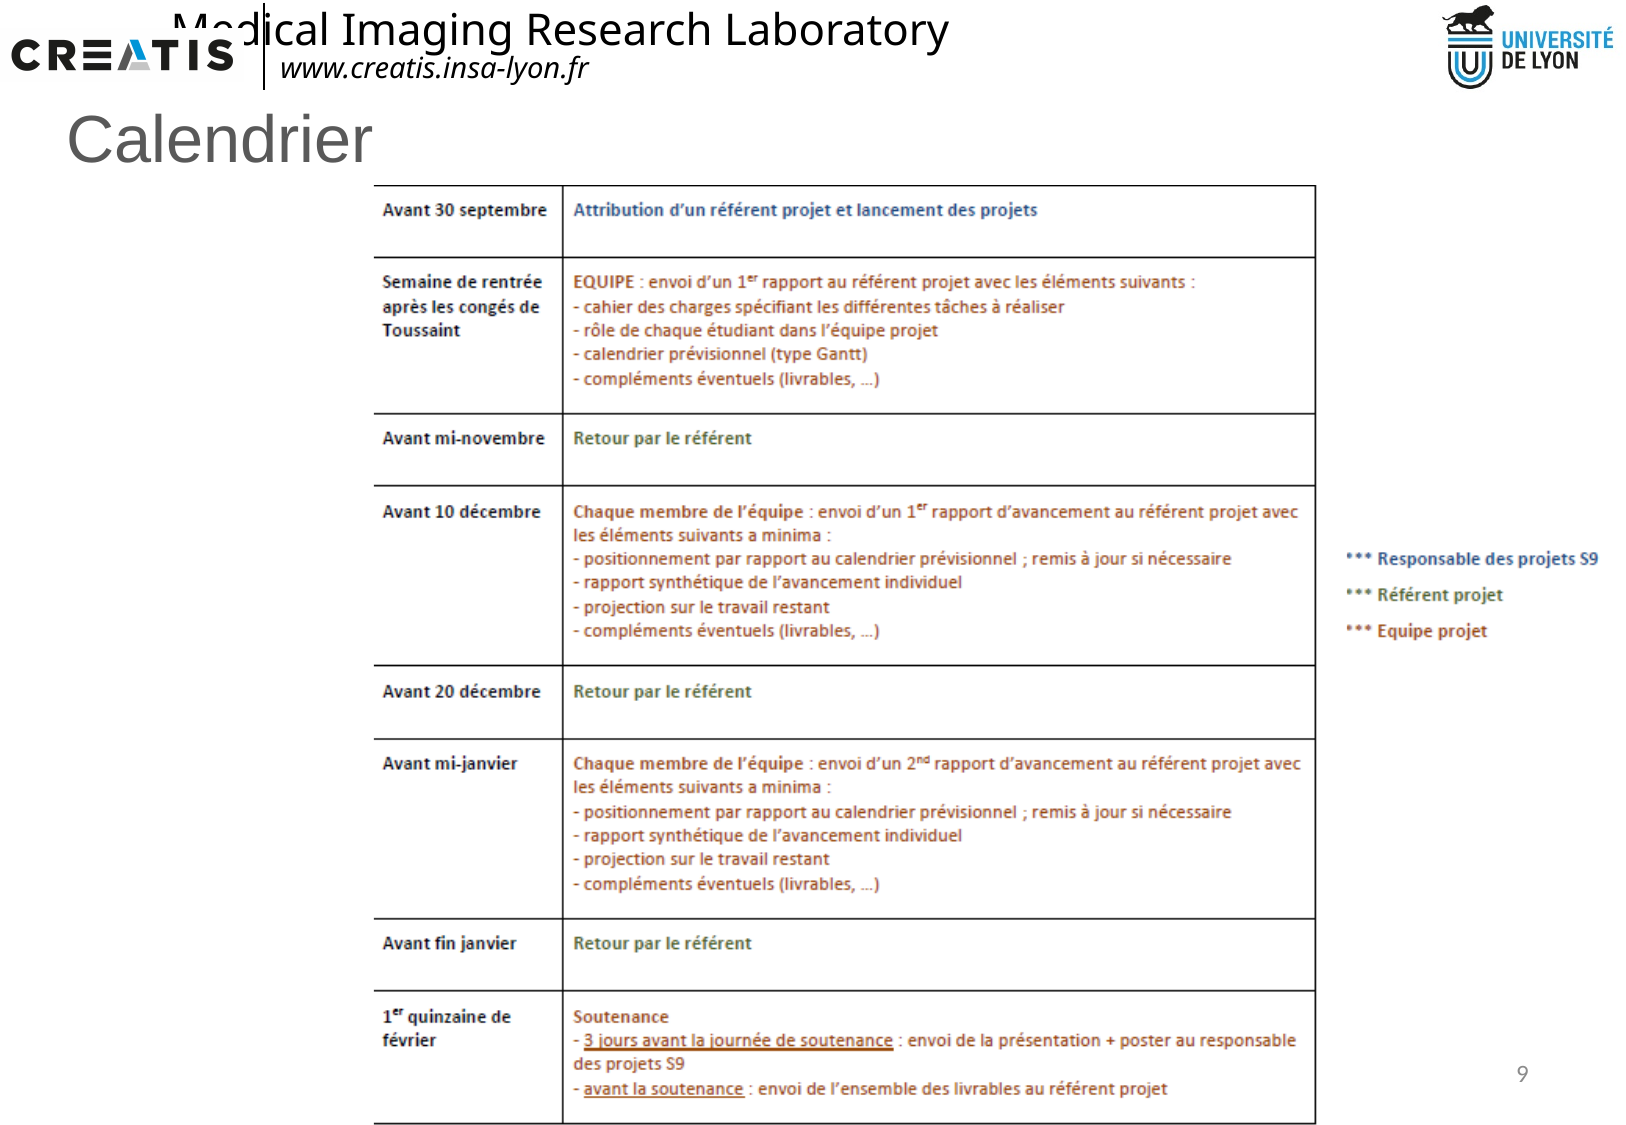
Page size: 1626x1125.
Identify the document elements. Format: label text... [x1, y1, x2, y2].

picture [1438, 0, 1625, 93]
picture [373, 184, 1318, 1125]
text_box Calendrier [51, 88, 846, 184]
picture [1346, 540, 1625, 654]
slide_number 9 [1324, 1042, 1544, 1103]
text_box [15, 34, 57, 76]
picture [0, 28, 244, 82]
